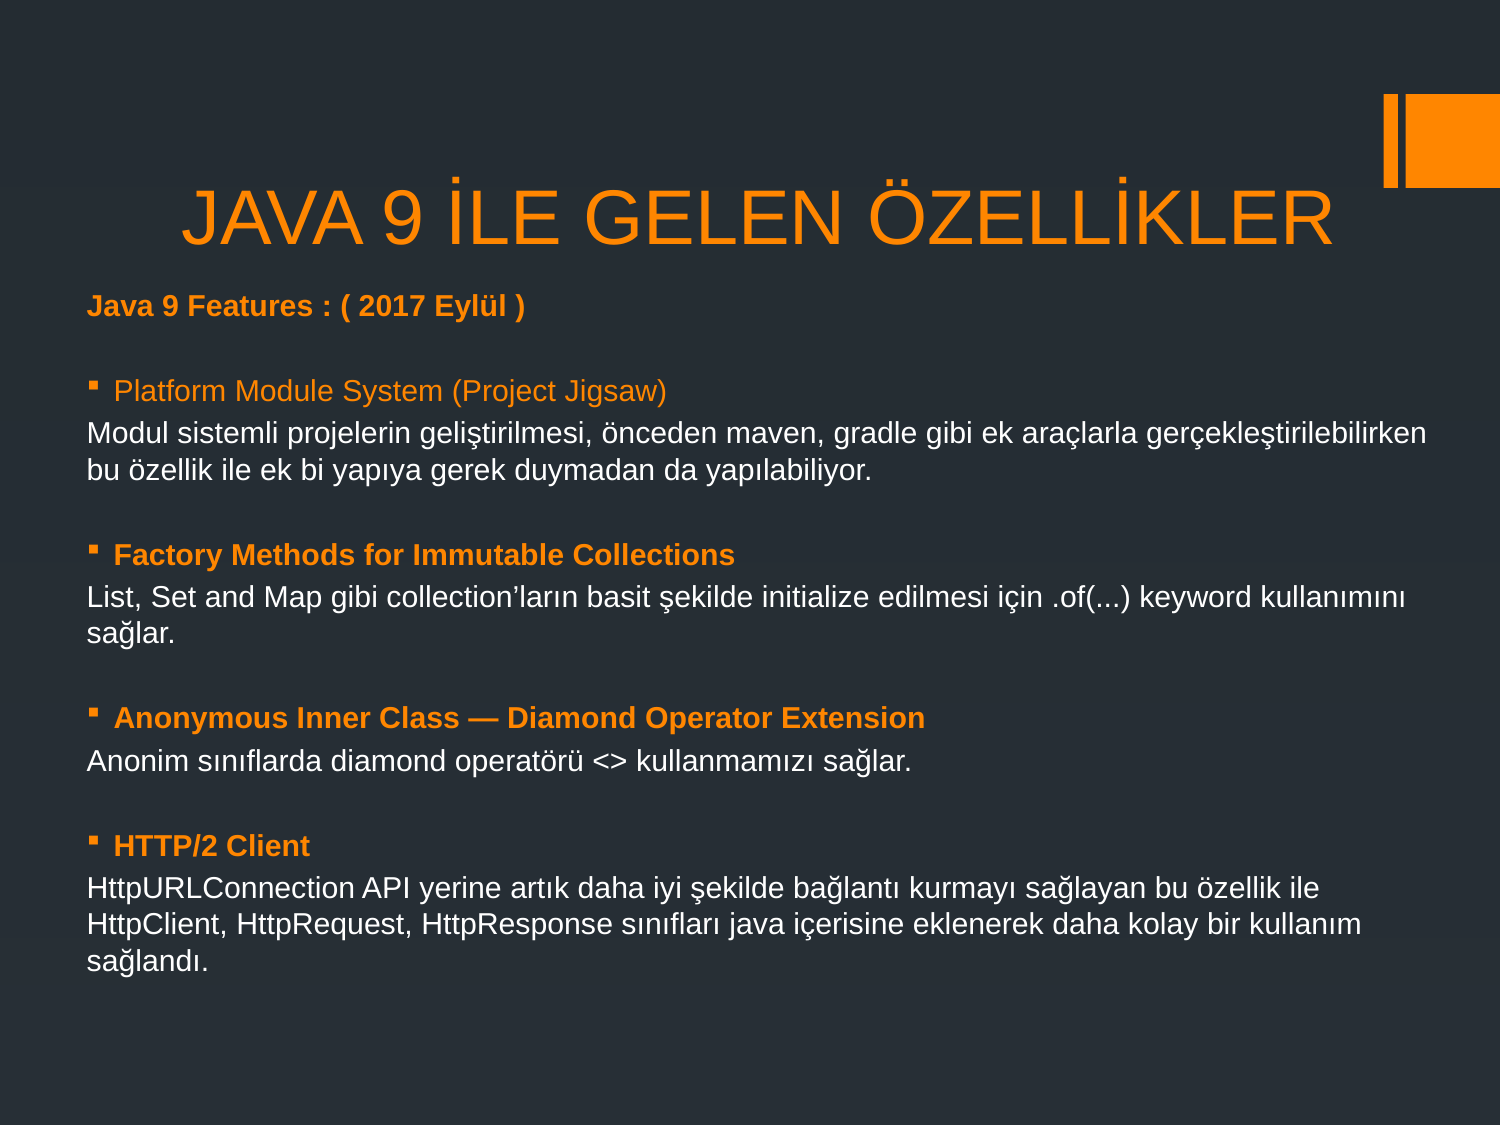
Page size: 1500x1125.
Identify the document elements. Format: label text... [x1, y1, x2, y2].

title JAVA 9 İLE GELEN ÖZELLİKLER [159, 78, 1360, 268]
list Java 9 Features : ( 2017 Eylül ) Platform Module System (Project Jigsaw) Modul sistemli projelerin geliştirilmesi, önceden maven, gradle gibi ek araçlarla gerçekleştirilebilirken bu özellik ile ek bi yapıya gerek duymadan da yapılabiliyor. Factory Methods for Immutable Collections List, Set and Map gibi collection’ların basit şekilde initialize edilmesi için .of(...) keyword kullanımını sağlar. Anonymous Inner Class — Diamond Operator Extension Anonim sınıflarda diamond operatörü <> kullanmamızı sağlar. HTTP/2 Client HttpURLConnection API yerine artık daha iyi şekilde bağlantı kurmayı sağlayan bu özellik ile HttpClient, HttpRequest, HttpResponse sınıfları java içerisine eklenerek daha kolay bir kullanım sağlandı. [64, 278, 1471, 988]
